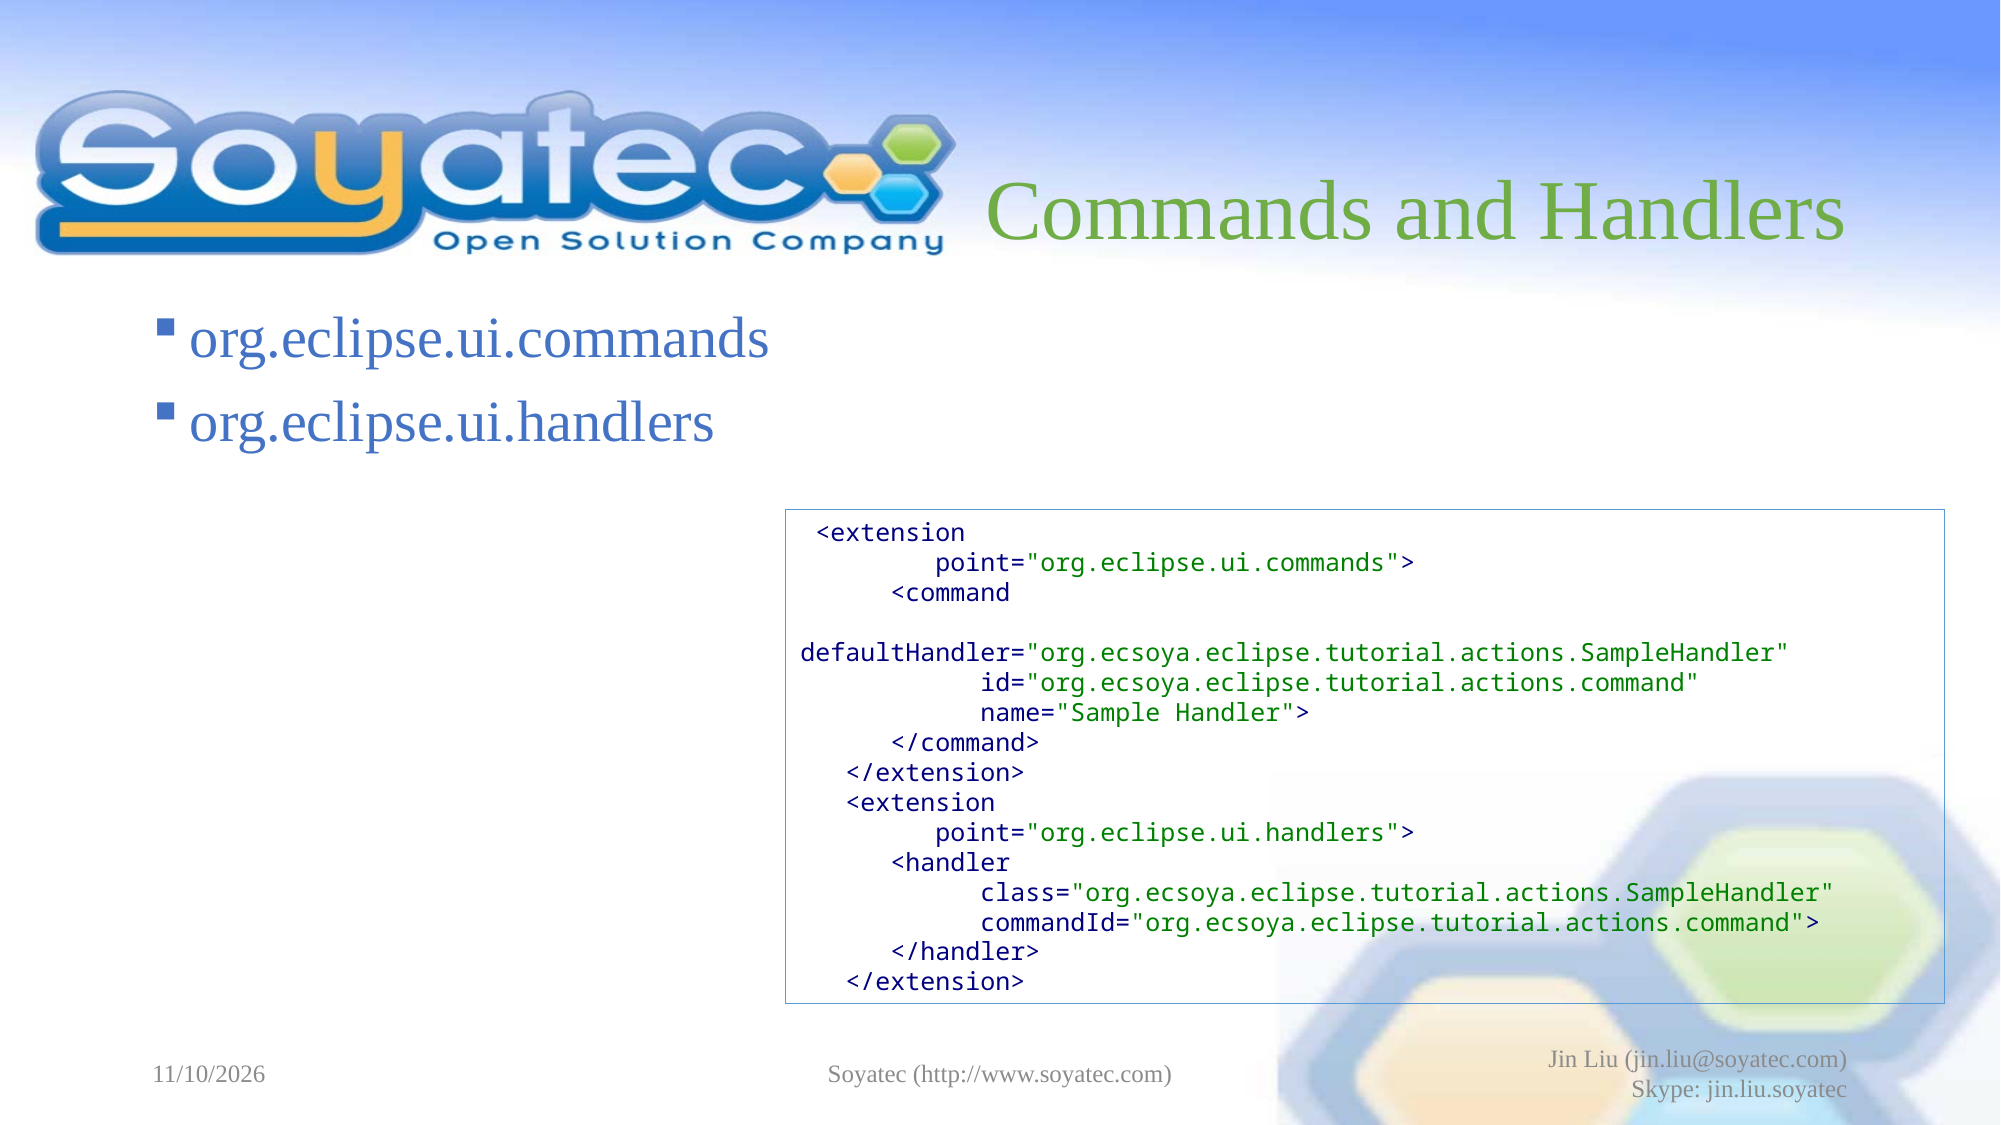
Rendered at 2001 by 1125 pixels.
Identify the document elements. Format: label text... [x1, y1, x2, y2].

slide_number Jin Liu (jin.liu@soyatec.com) Skype: jin.liu.soyatec [1412, 1042, 1863, 1103]
text_box <extension point="org.eclipse.ui.commands"> <command defaultHandler="org.ecsoya.eclipse.tutorial.actions.SampleHandler" id="org.ecsoya.eclipse.tutorial.actions.command" name="Sample Handler"> </command> </extension> <extension point="org.eclipse.ui.handlers"> <handler class="org.ecsoya.eclipse.tutorial.actions.SampleHandler" commandId="org.ecsoya.eclipse.tutorial.actions.command"> </handler> </extension> [785, 509, 1945, 1004]
picture [0, 0, 2001, 1125]
title Commands and Handlers [968, 145, 1863, 278]
list org.eclipse.ui.commands org.eclipse.ui.handlers [137, 299, 1863, 1014]
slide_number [137, 1042, 588, 1103]
footer Soyatec (http://www.soyatec.com) [662, 1042, 1338, 1103]
